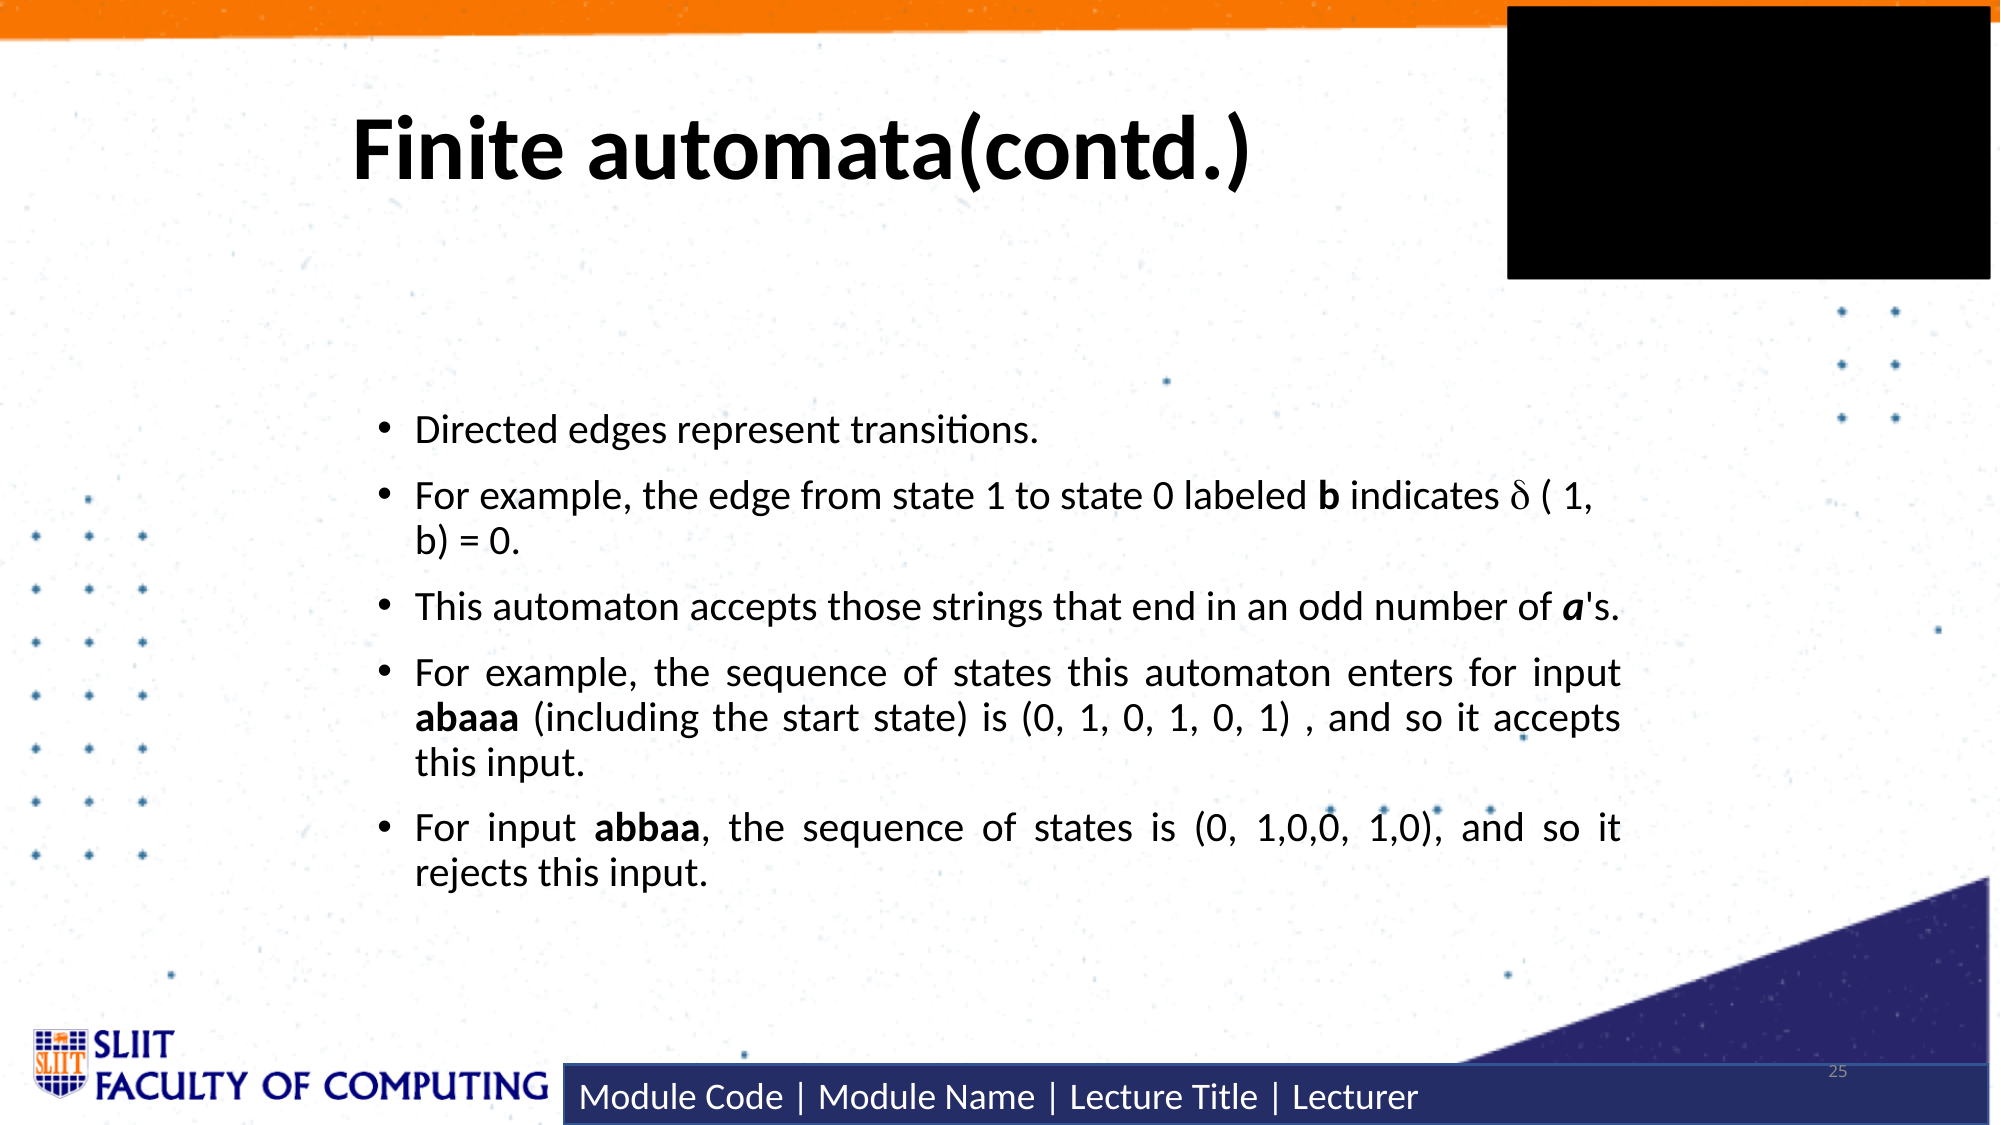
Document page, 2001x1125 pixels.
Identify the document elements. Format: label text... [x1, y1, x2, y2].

list Directed edges represent transitions. For example, the edge from state 1 to state 0 labeled b indicates  ( 1, b) = 0. This automaton accepts those strings that end in an odd number of a's. For example, the sequence of states this automaton enters for input abaaa (including the start state) is (0, 1, 0, 1, 0, 1) , and so it accepts this input. For input abbaa, the sequence of states is (0, 1,0,0, 1,0), and so it rejects this input. [362, 399, 1638, 1063]
picture [0, 0, 2000, 1125]
title Finite automata(contd.) [337, 87, 1613, 213]
slide_number 25 [1412, 1042, 1863, 1103]
